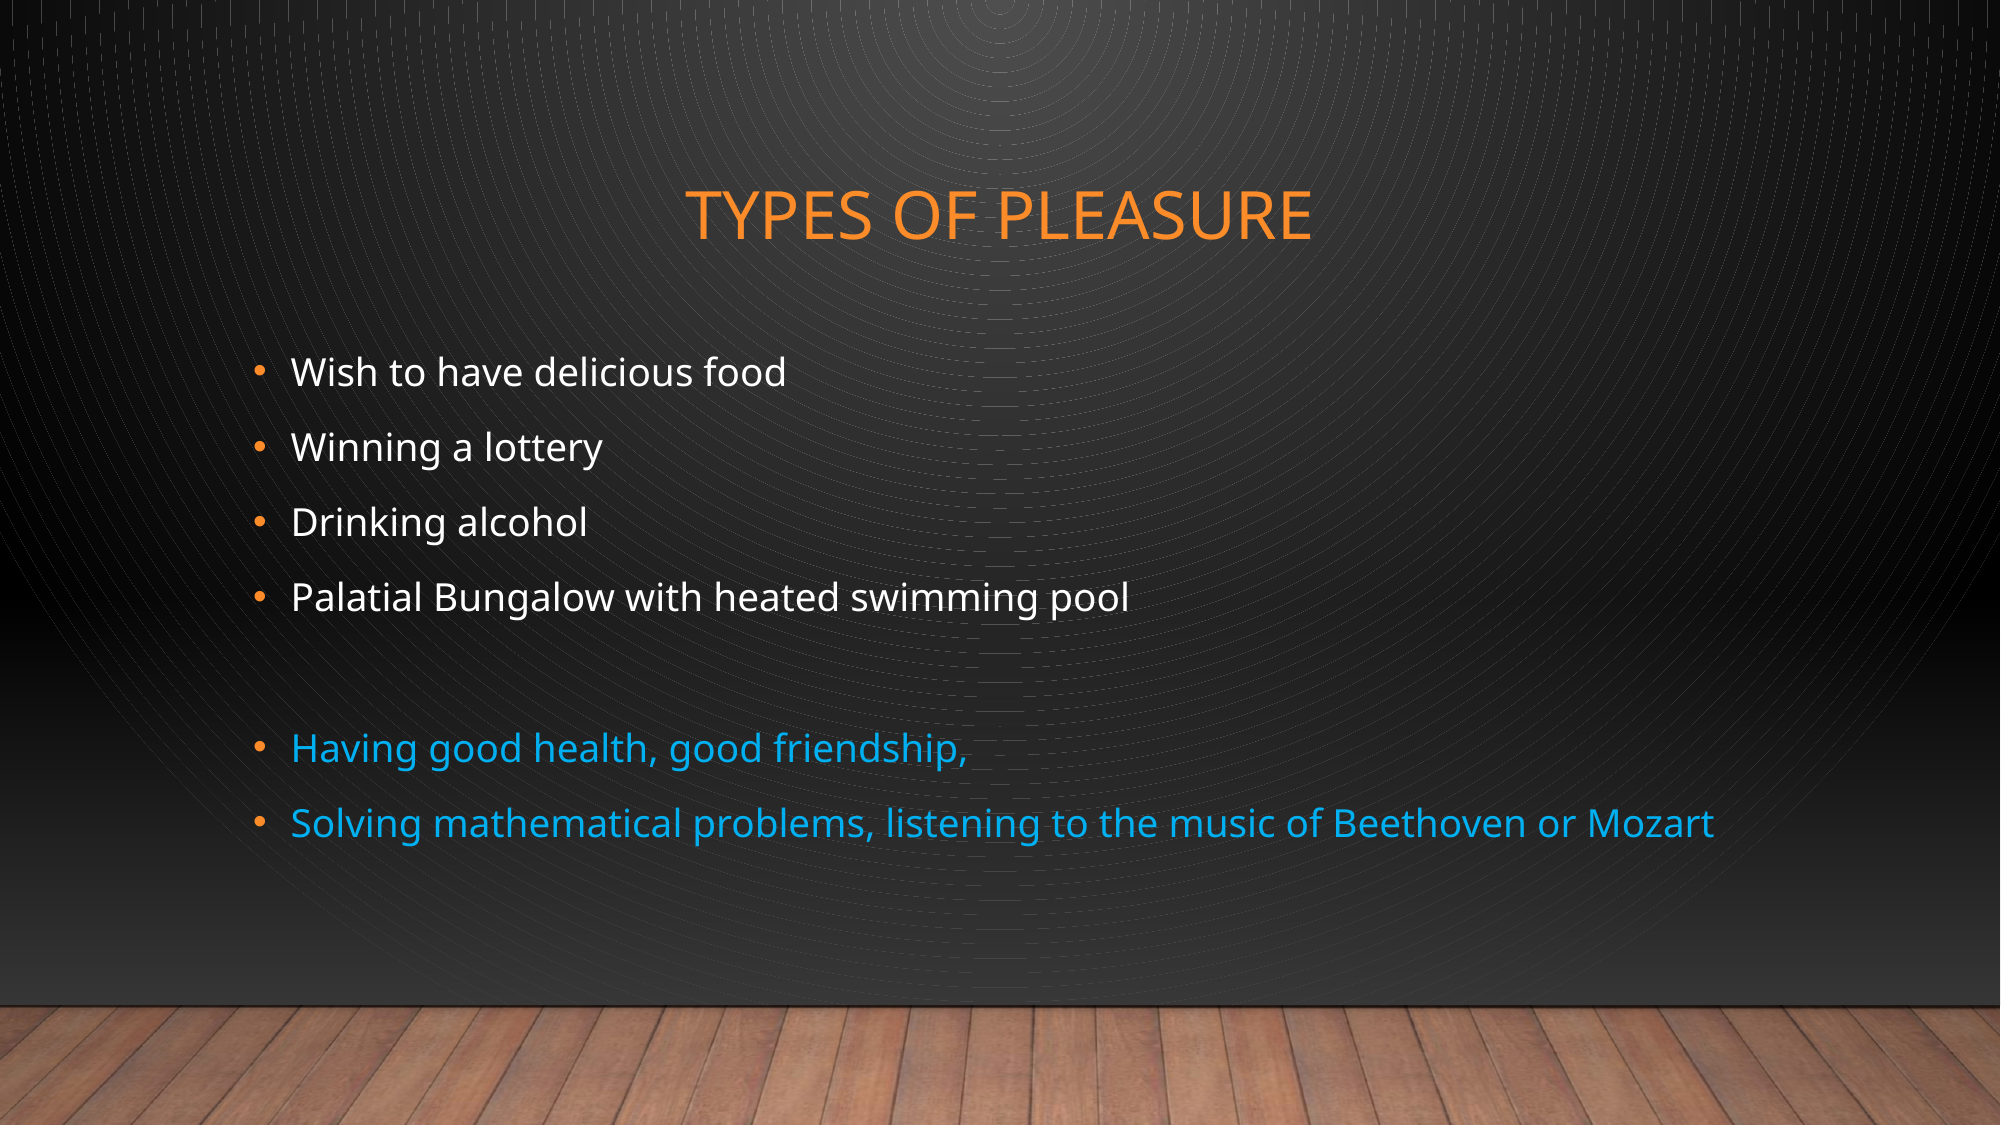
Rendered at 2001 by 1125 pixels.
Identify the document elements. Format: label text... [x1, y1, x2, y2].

title Types of Pleasure [238, 131, 1763, 305]
picture [0, 1005, 2000, 1125]
list Wish to have delicious food Winning a lottery Drinking alcohol Palatial Bungalow with heated swimming pool Having good health, good friendship, Solving mathematical problems, listening to the music of Beethoven or Mozart [238, 330, 1763, 897]
